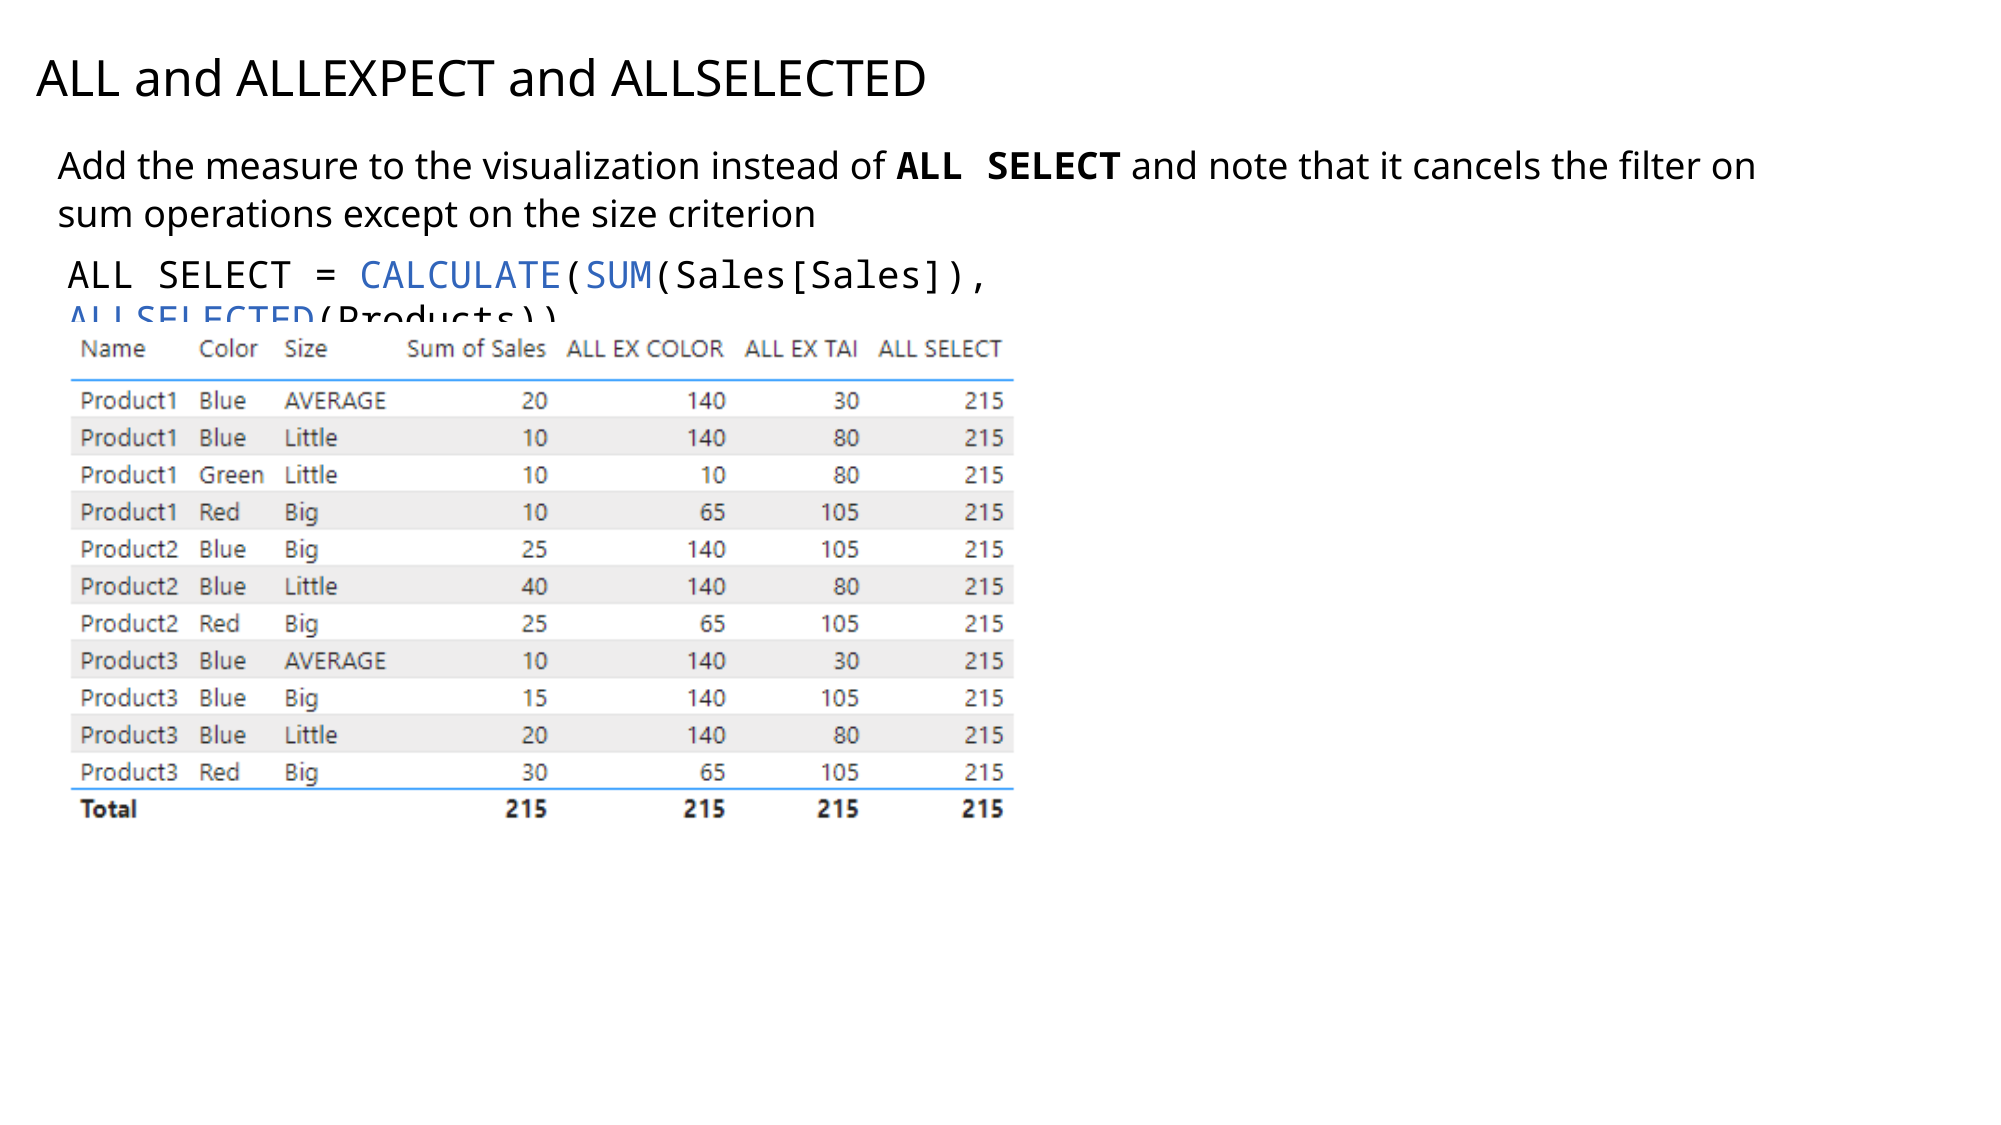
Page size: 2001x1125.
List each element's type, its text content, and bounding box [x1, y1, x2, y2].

text_box ALL and ALLEXPECT and ALLSELECTED [21, 39, 944, 115]
picture [64, 322, 1029, 833]
text_box ALL SELECT = CALCULATE(SUM(Sales[Sales]), ALLSELECTED(Products)) [52, 243, 1498, 349]
text_box Add the measure to the visualization instead of ALL SELECT and note that it cancels the filter on sum operations except on the size criterion [42, 131, 1804, 243]
